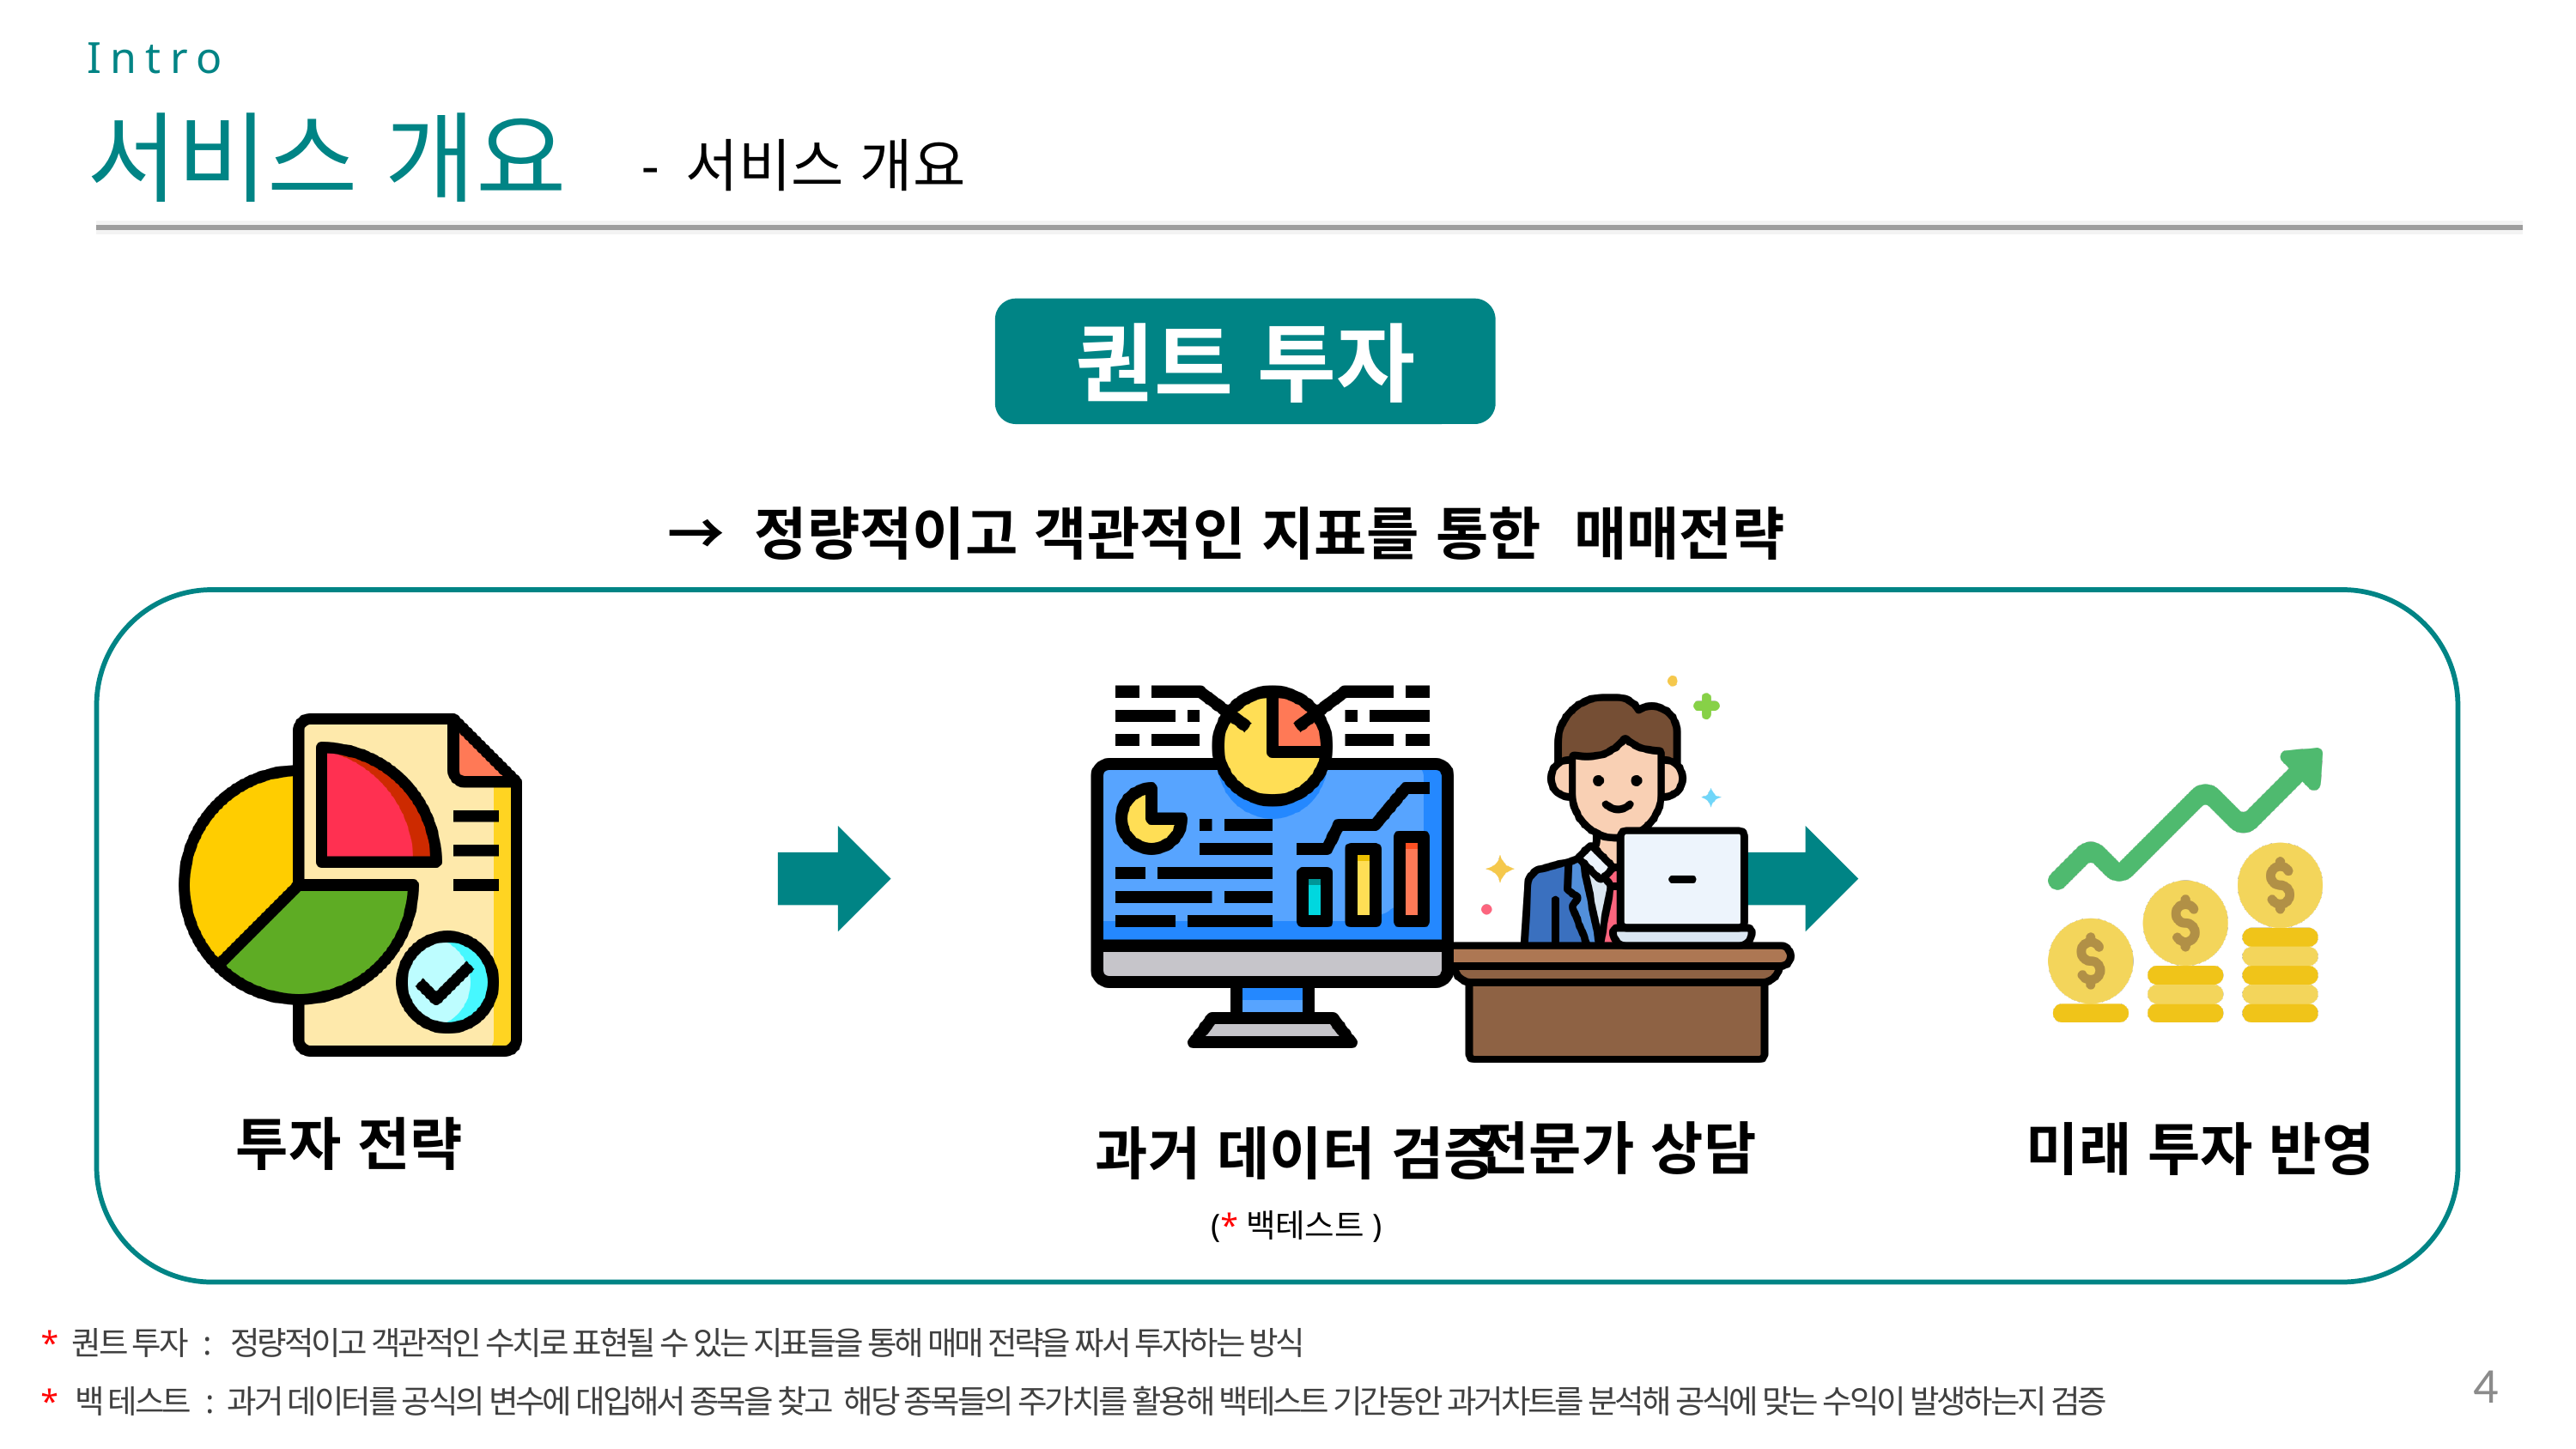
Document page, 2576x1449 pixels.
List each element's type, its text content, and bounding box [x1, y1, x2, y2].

text_box 퀀트 투자 [993, 296, 1498, 427]
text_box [1908, 747, 2494, 1179]
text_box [1592, 676, 1853, 1177]
picture [166, 701, 533, 1069]
text_box * 퀀트 투자 : 정량적이고 객관적인 수치로 표현될 수 있는 지표들을 통해 매매 전략을 짜서 투자하는 방식 [27, 1316, 2015, 1368]
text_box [96, 216, 2523, 240]
slide_number 4 [2210, 1357, 2512, 1410]
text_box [1004, 672, 1589, 1252]
text_box → 정량적이고 객관적인 지표를 통한 매매전략 [654, 457, 2336, 573]
text_box * 백 테스트 : 과거 데이터를 공식의 변수에 대입해서 종목을 찾고 해당 종목들의 주가치를 활용해 백테스트 기간동안 과거차트를 분석해 공식에 맞는 수익이 발생하는지 검증 [27, 1374, 2415, 1426]
text_box [94, 587, 2460, 1284]
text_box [74, 24, 1076, 210]
